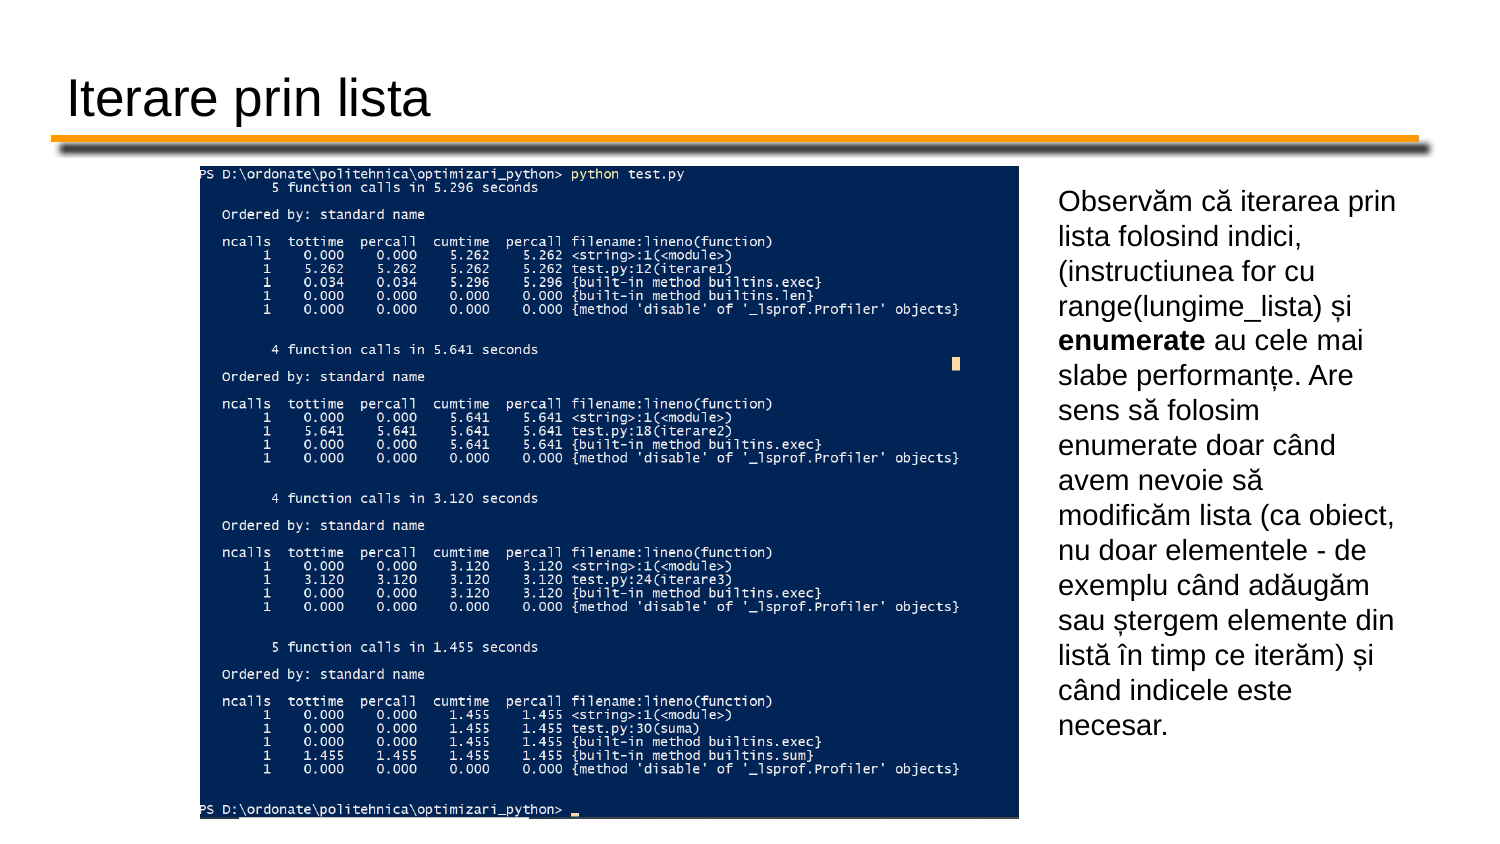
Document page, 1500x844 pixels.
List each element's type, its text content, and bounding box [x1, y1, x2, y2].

title Iterare prin lista [51, 48, 1449, 142]
text_box Observăm că iterarea prin lista folosind indici, (instructiunea for cu range(lungime_lista) și enumerate au cele mai slabe performanțe. Are sens să folosim enumerate doar când avem nevoie să modificăm lista (ca obiect, nu doar elementele - de exemplu când adăugăm sau ștergem elemente din listă în timp ce iterăm) și când indicele este necesar. [1043, 166, 1419, 757]
picture [199, 166, 1019, 819]
